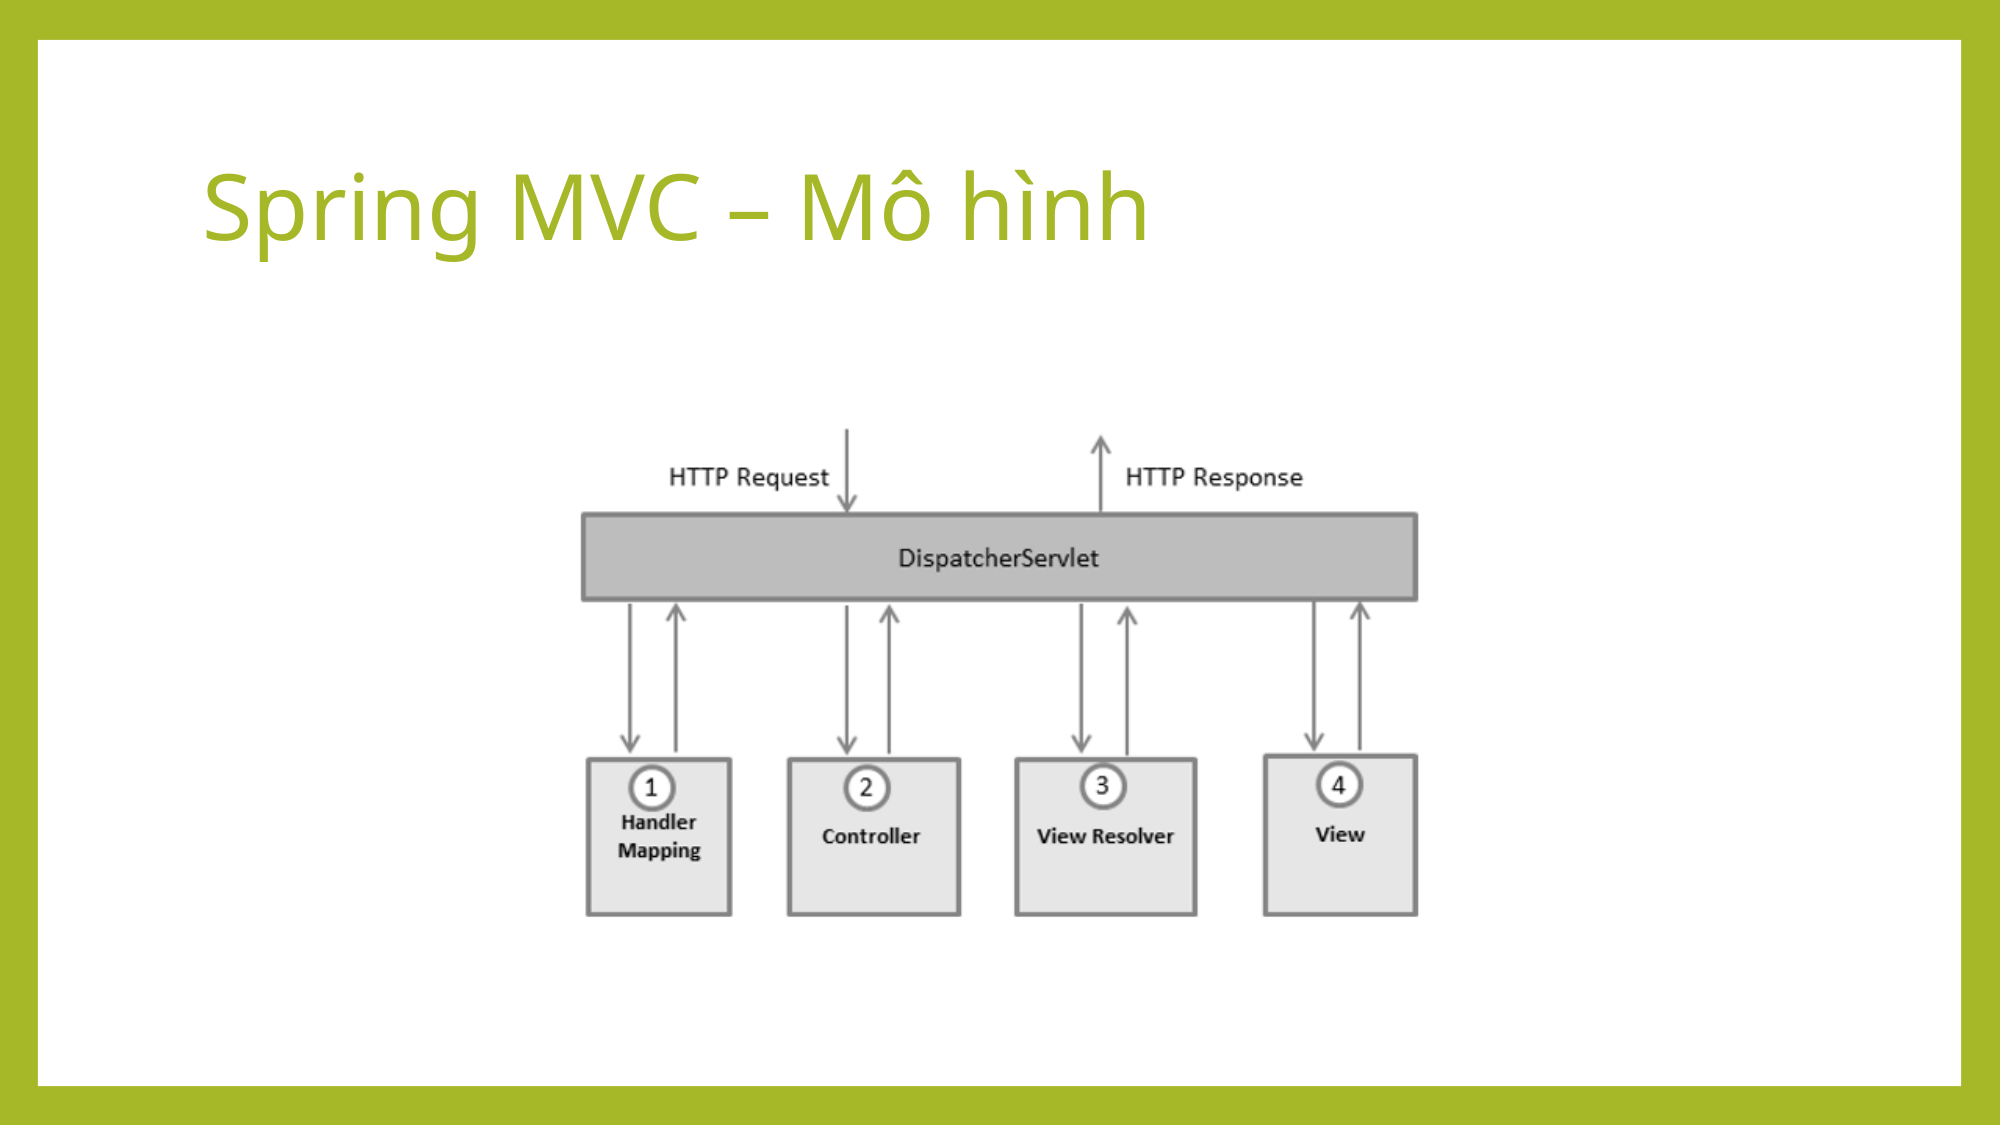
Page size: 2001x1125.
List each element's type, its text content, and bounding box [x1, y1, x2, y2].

title Spring MVC – Mô hình [187, 99, 1808, 323]
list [564, 409, 1431, 928]
